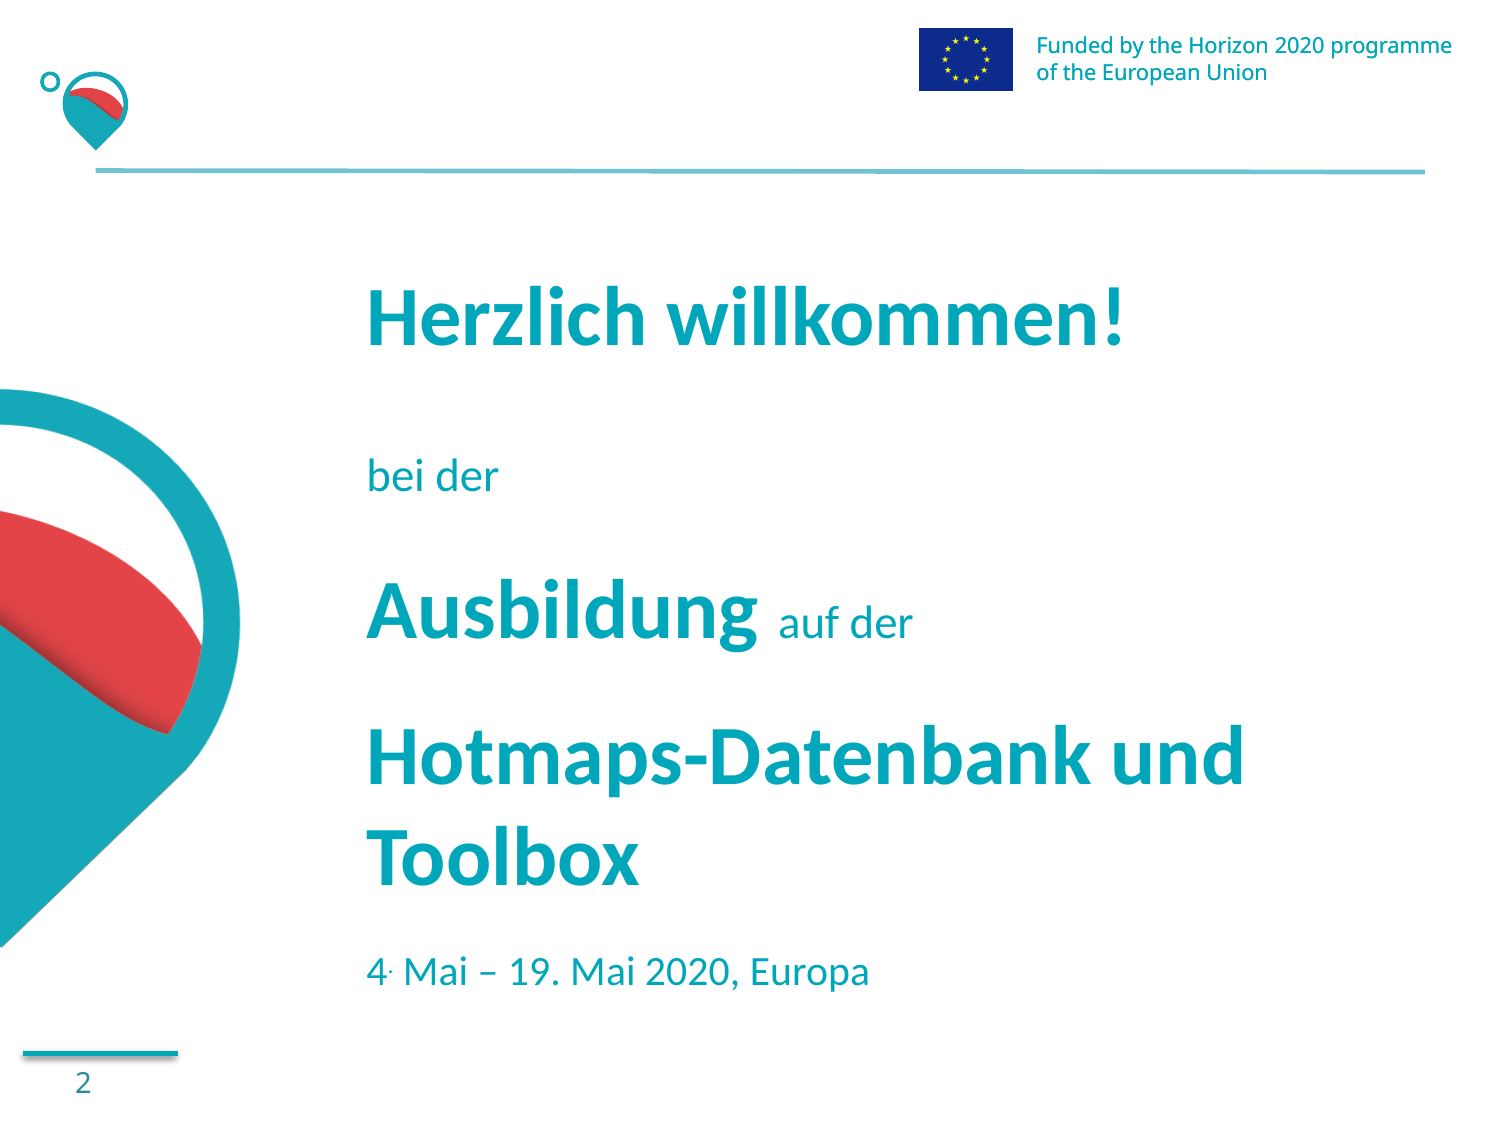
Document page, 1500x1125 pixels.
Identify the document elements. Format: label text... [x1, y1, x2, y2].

picture [919, 28, 1014, 91]
text_box 4. Mai – 19. Mai 2020, Europa [351, 841, 1375, 1002]
picture [0, 197, 489, 1125]
text_box Funded by the Horizon 2020 programme of the European Union [1021, 24, 1481, 92]
picture [29, 44, 162, 178]
text_box Herzlich willkommen! bei der Ausbildung auf der Hotmaps-Datenbank und Toolbox [351, 253, 1430, 915]
